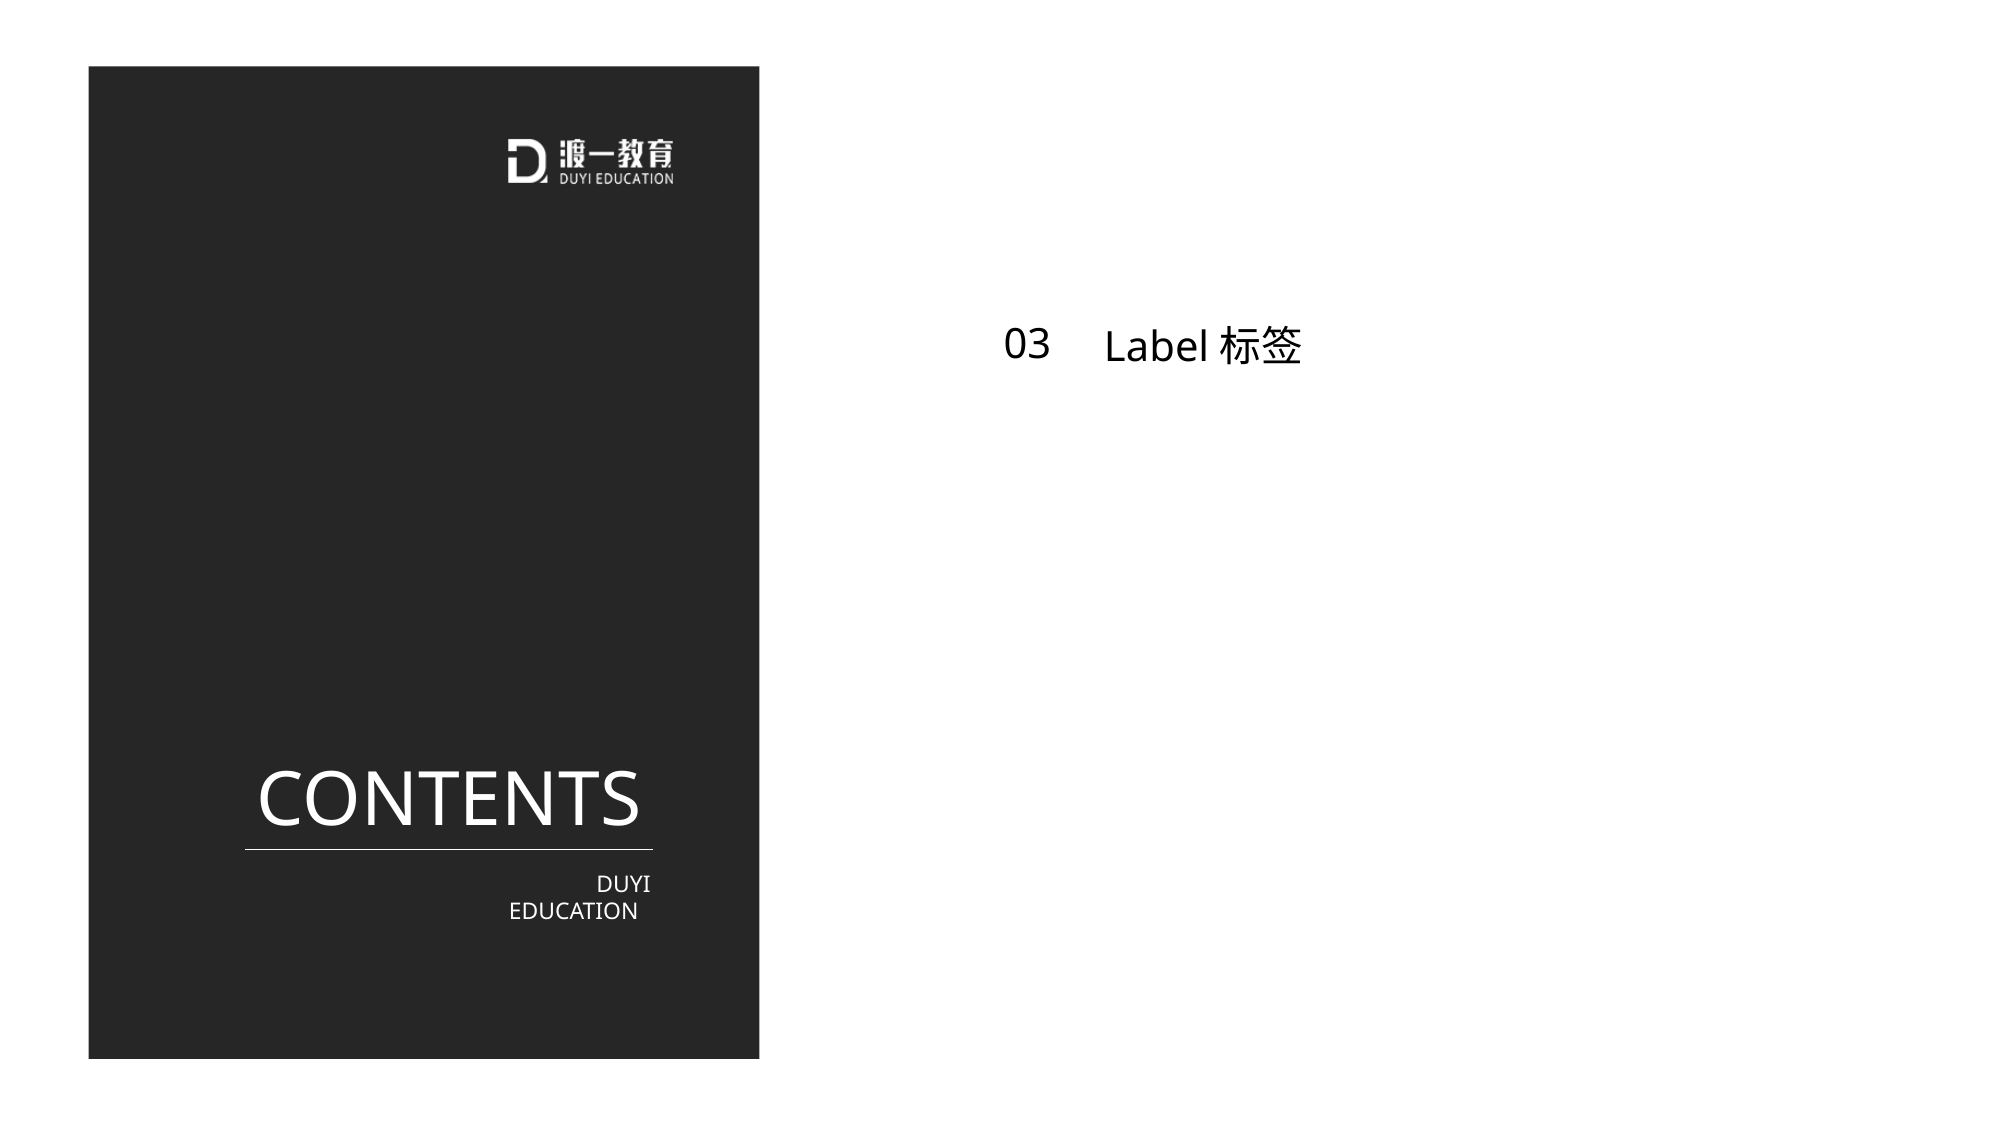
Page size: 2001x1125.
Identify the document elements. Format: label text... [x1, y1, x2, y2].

subtitle Label标签 [1074, 297, 1729, 393]
picture [481, 116, 699, 206]
title 03 [988, 297, 1074, 393]
